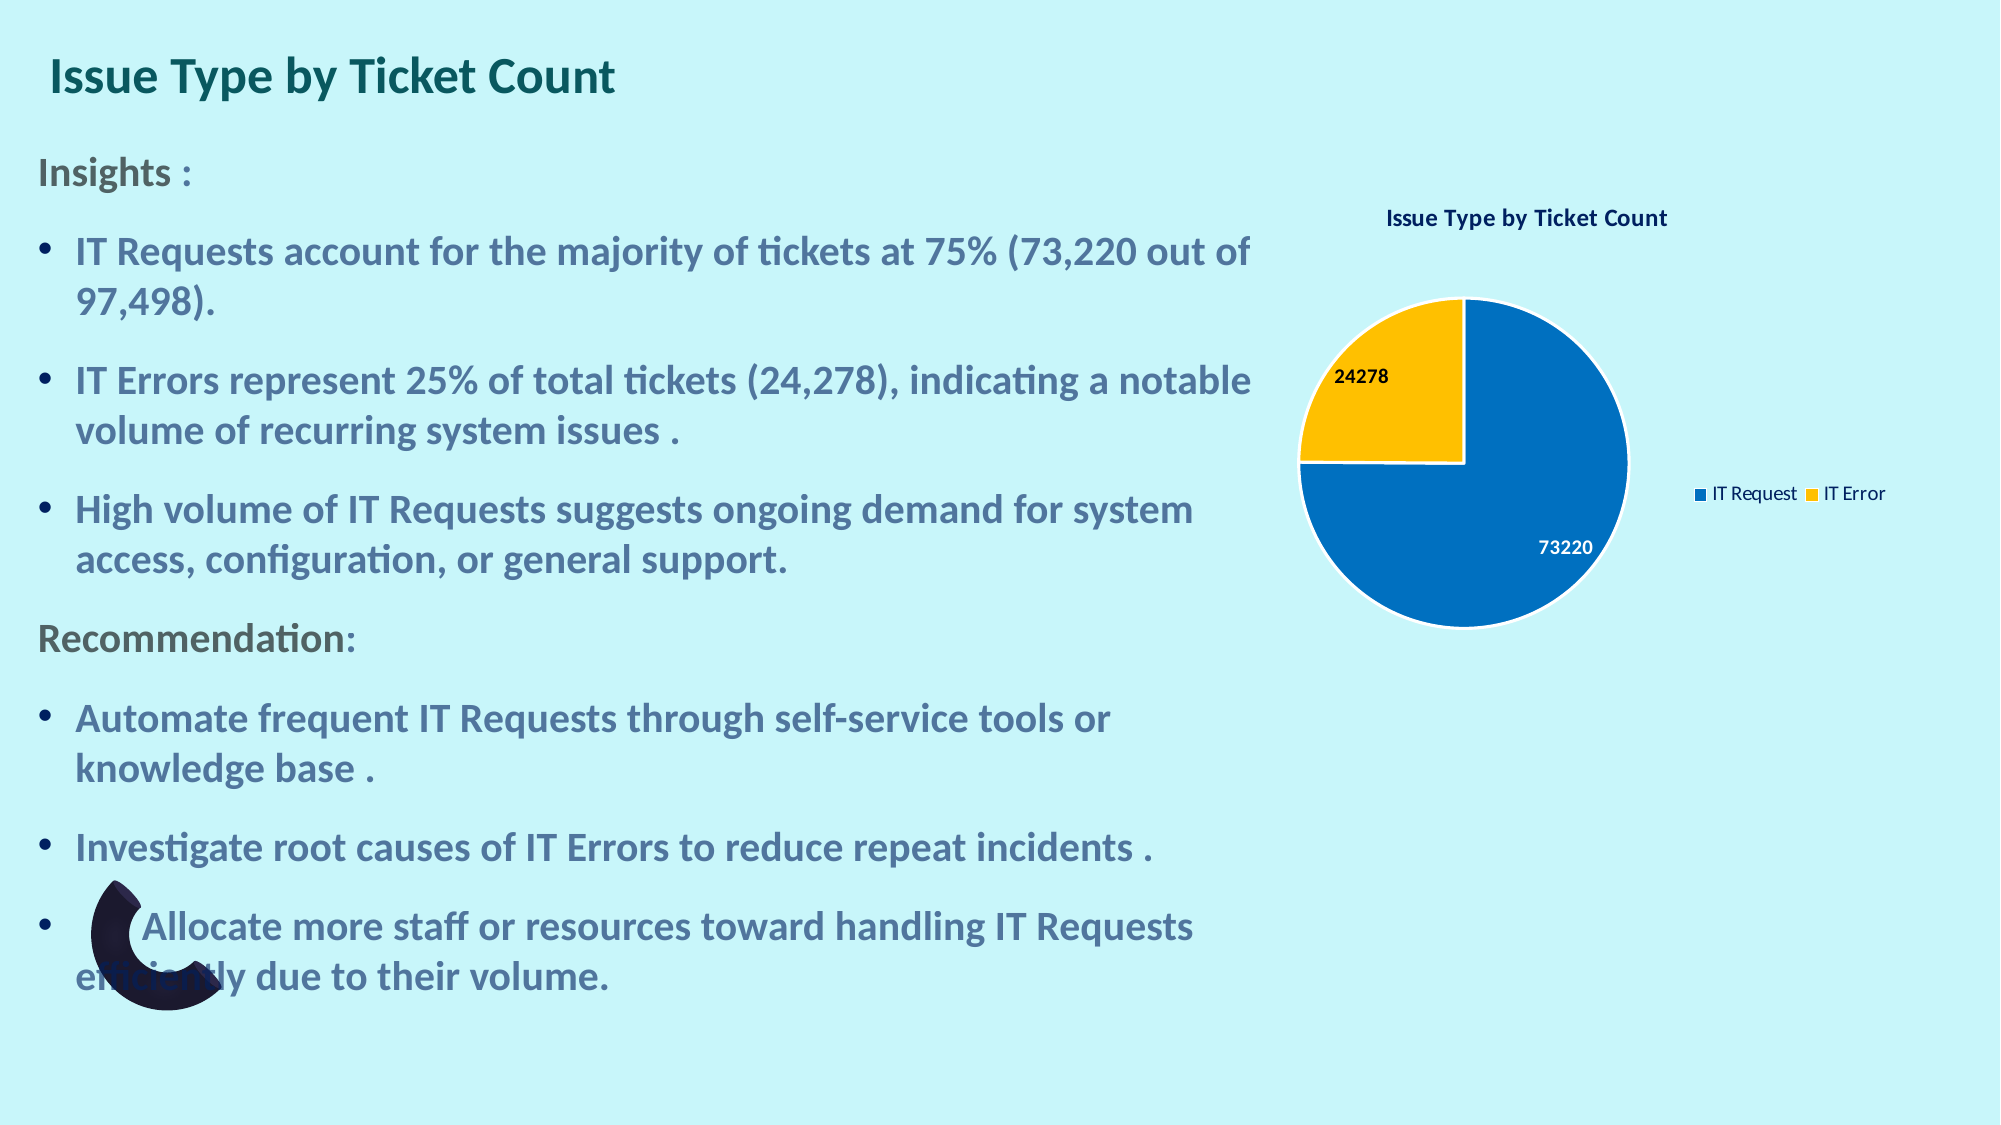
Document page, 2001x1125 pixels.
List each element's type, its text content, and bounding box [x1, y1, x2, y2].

chart [1222, 197, 1935, 667]
list Insights : IT Requests account for the majority of tickets at 75% (73,220 out of 97,498). IT Errors represent 25% of total tickets (24,278), indicating a notable volume of recurring system issues . High volume of IT Requests suggests ongoing demand for system access, configuration, or general support. Recommendation: Automate frequent IT Requests through self-service tools or knowledge base . Investigate root causes of IT Errors to reduce repeat incidents . Allocate more staff or resources toward handling IT Requests efficiently due to their volume. [37, 144, 1293, 1075]
title Issue Type by Ticket Count [49, 41, 1905, 166]
